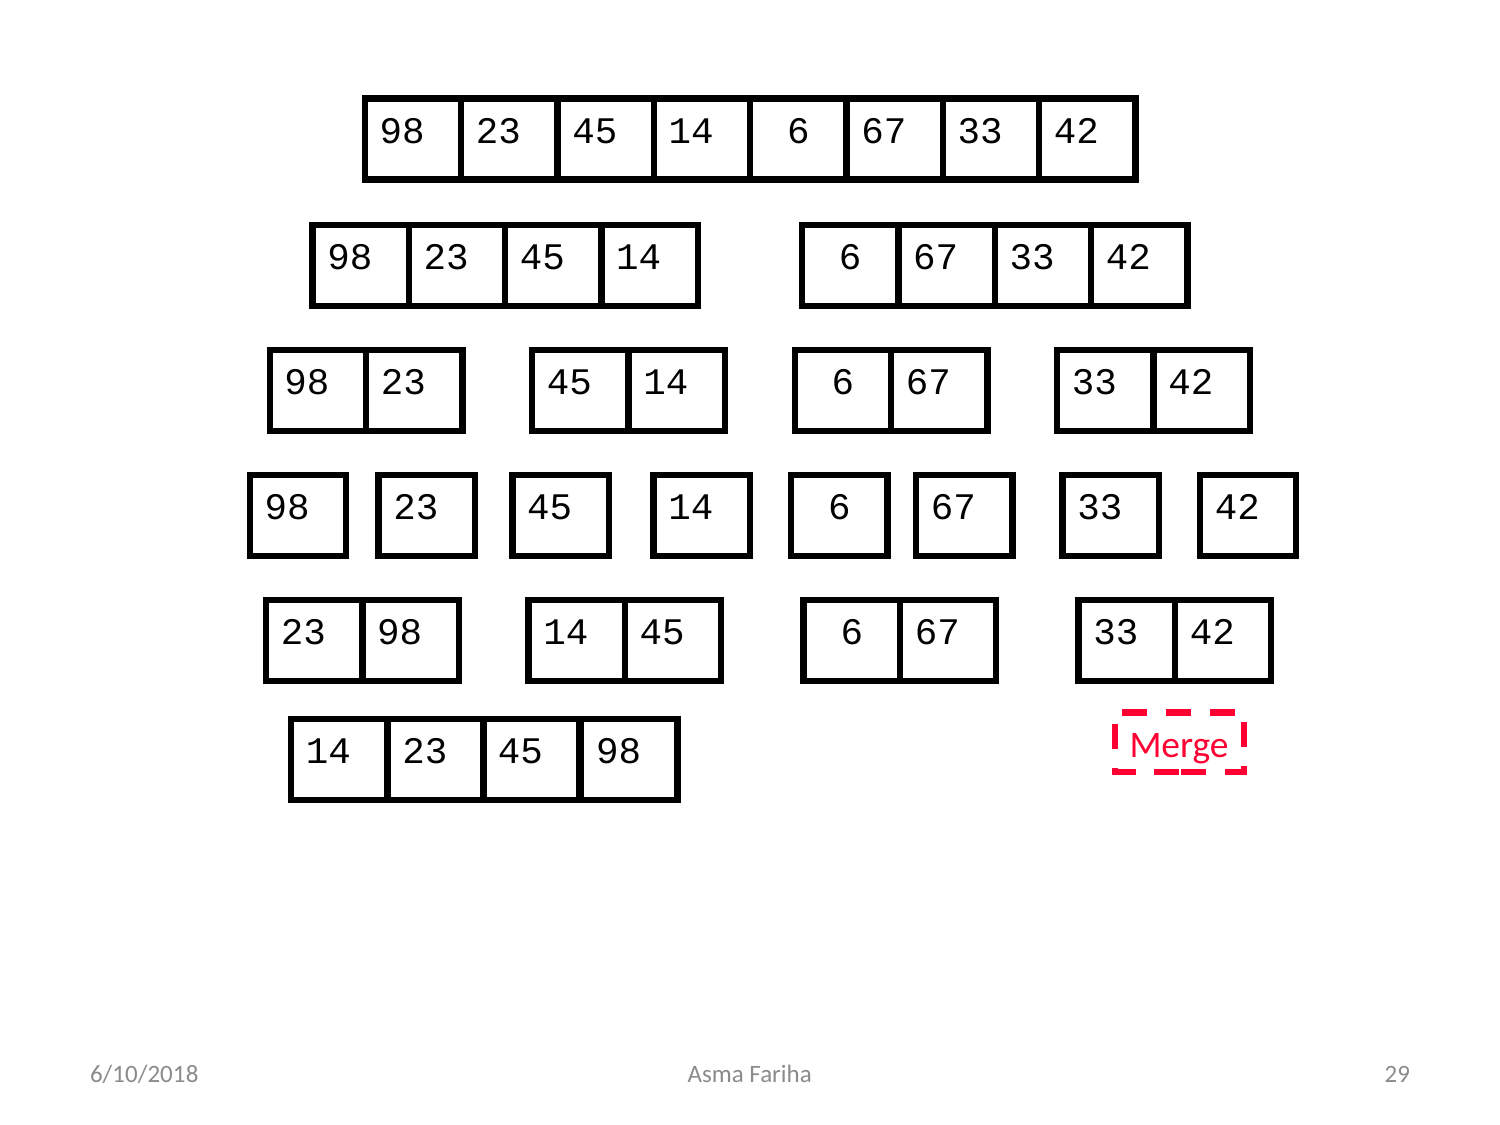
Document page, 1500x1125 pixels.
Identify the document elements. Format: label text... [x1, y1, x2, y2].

text_box 45 [512, 474, 609, 557]
text_box 67 [899, 224, 994, 307]
footer Asma Fariha [512, 1042, 988, 1103]
text_box 23 [387, 718, 483, 800]
text_box 33 [1057, 349, 1153, 432]
text_box 14 [601, 224, 698, 307]
text_box 6 [803, 599, 900, 682]
text_box Merge [1114, 712, 1244, 773]
text_box 6 [791, 474, 888, 557]
text_box 23 [409, 224, 506, 307]
text_box 14 [653, 474, 750, 557]
text_box 42 [1175, 599, 1272, 682]
text_box 67 [916, 474, 1013, 557]
text_box 45 [625, 599, 722, 682]
text_box 6 [794, 349, 892, 432]
text_box 98 [364, 98, 462, 180]
text_box 14 [653, 98, 750, 180]
text_box 42 [1039, 98, 1136, 180]
text_box 33 [994, 224, 1091, 307]
text_box 67 [847, 98, 942, 180]
text_box 6 [802, 224, 899, 307]
text_box 33 [942, 98, 1039, 180]
text_box 14 [628, 349, 725, 432]
text_box 98 [362, 599, 459, 682]
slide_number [75, 1042, 425, 1103]
text_box 23 [462, 98, 558, 180]
text_box 45 [558, 98, 653, 180]
text_box 6 [750, 98, 847, 180]
text_box 98 [312, 224, 409, 307]
text_box 67 [900, 599, 997, 682]
text_box 42 [1199, 474, 1297, 557]
text_box 23 [266, 599, 362, 682]
text_box 67 [892, 349, 988, 432]
text_box 98 [581, 718, 678, 800]
text_box 33 [1062, 474, 1159, 557]
text_box 45 [532, 349, 628, 432]
text_box 98 [249, 474, 347, 557]
text_box 23 [378, 474, 475, 557]
text_box 45 [483, 718, 580, 800]
text_box 14 [528, 599, 625, 682]
text_box 23 [367, 349, 463, 432]
text_box 45 [506, 224, 601, 307]
text_box 33 [1078, 599, 1175, 682]
slide_number 29 [1074, 1042, 1425, 1103]
text_box 14 [291, 718, 387, 800]
text_box 98 [269, 349, 367, 432]
text_box 42 [1153, 349, 1250, 432]
text_box 42 [1091, 224, 1188, 307]
